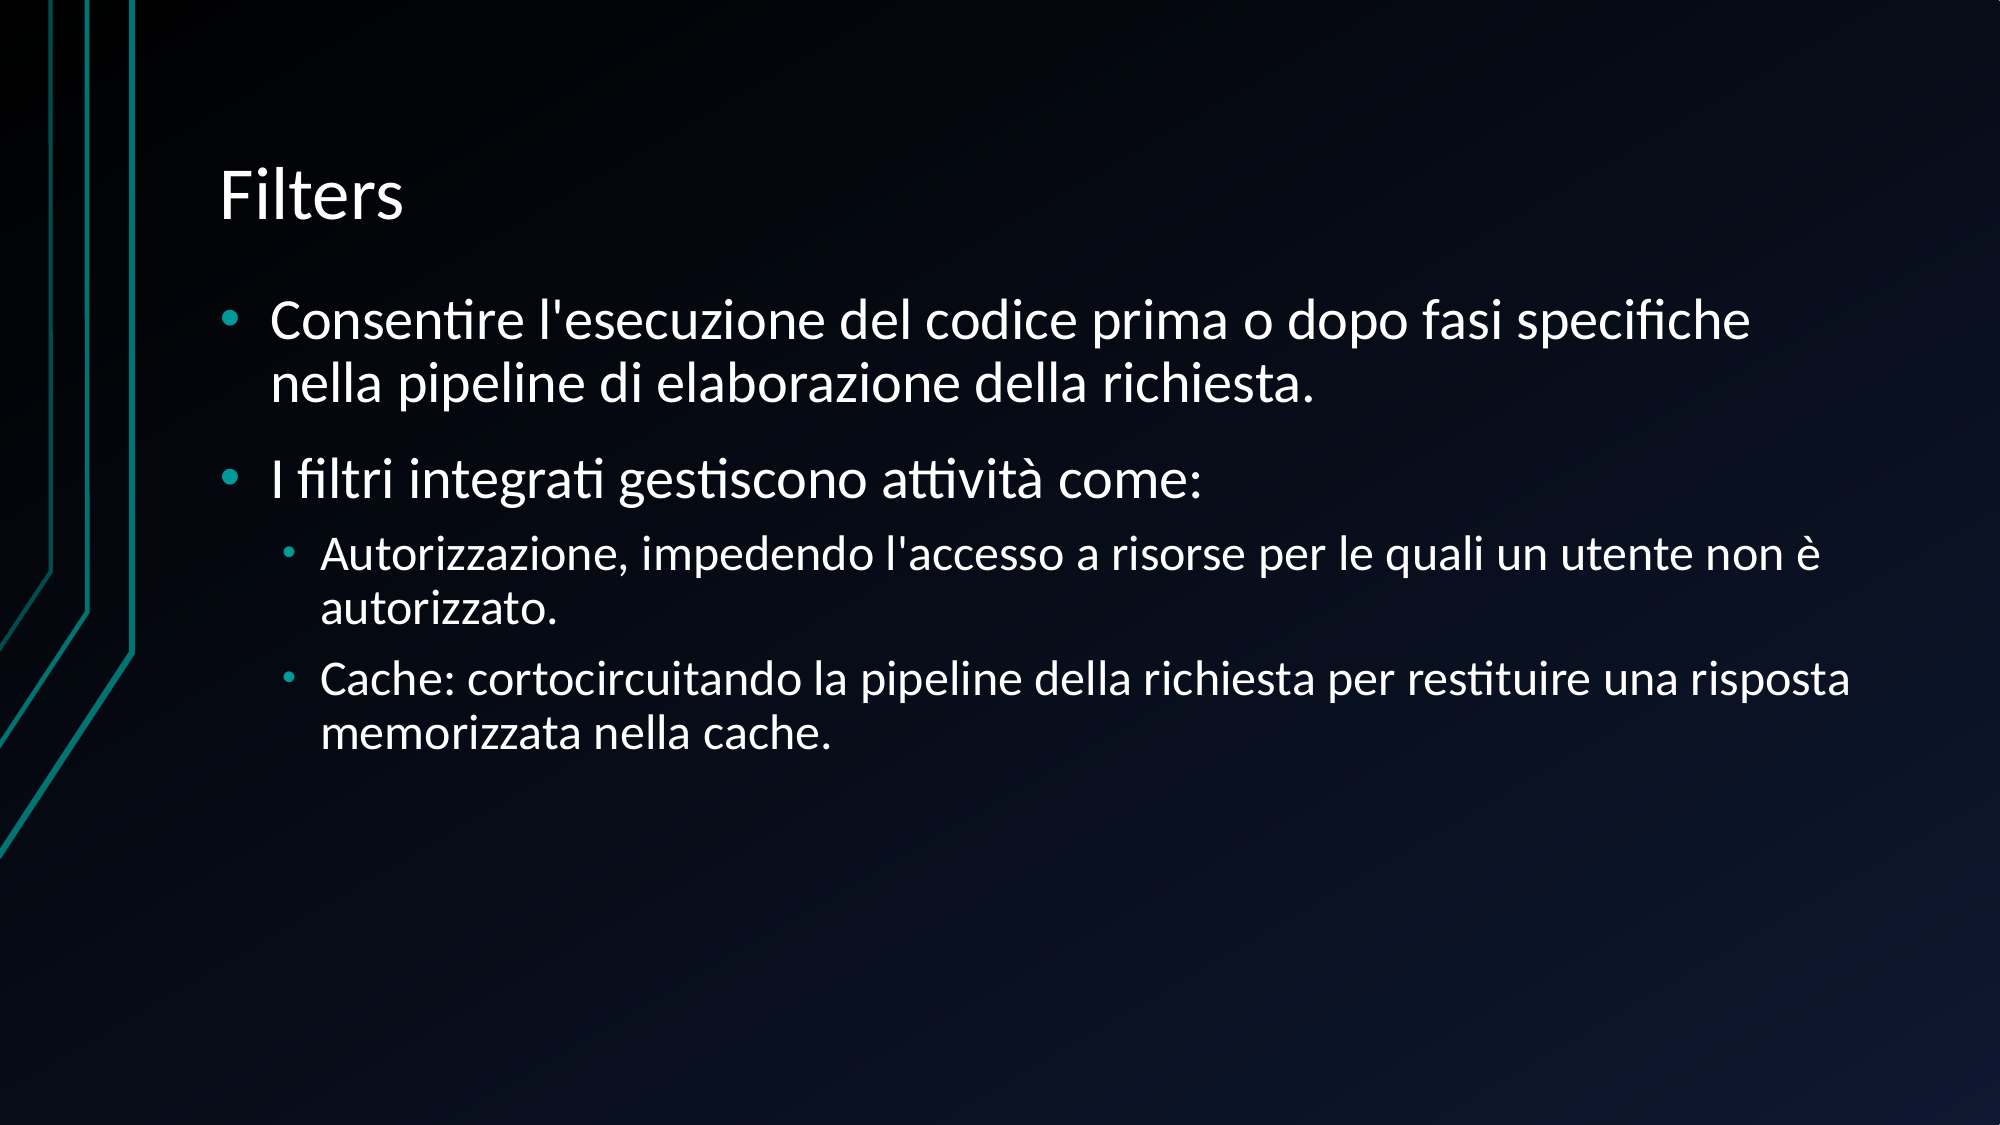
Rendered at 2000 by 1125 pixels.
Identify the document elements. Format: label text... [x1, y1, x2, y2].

title Filters [199, 45, 1900, 246]
list Consentire l'esecuzione del codice prima o dopo fasi specifiche nella pipeline di elaborazione della richiesta. I filtri integrati gestiscono attività come: Autorizzazione, impedendo l'accesso a risorse per le quali un utente non è autorizzato. Cache: cortocircuitando la pipeline della richiesta per restituire una risposta memorizzata nella cache. [199, 279, 1900, 1012]
